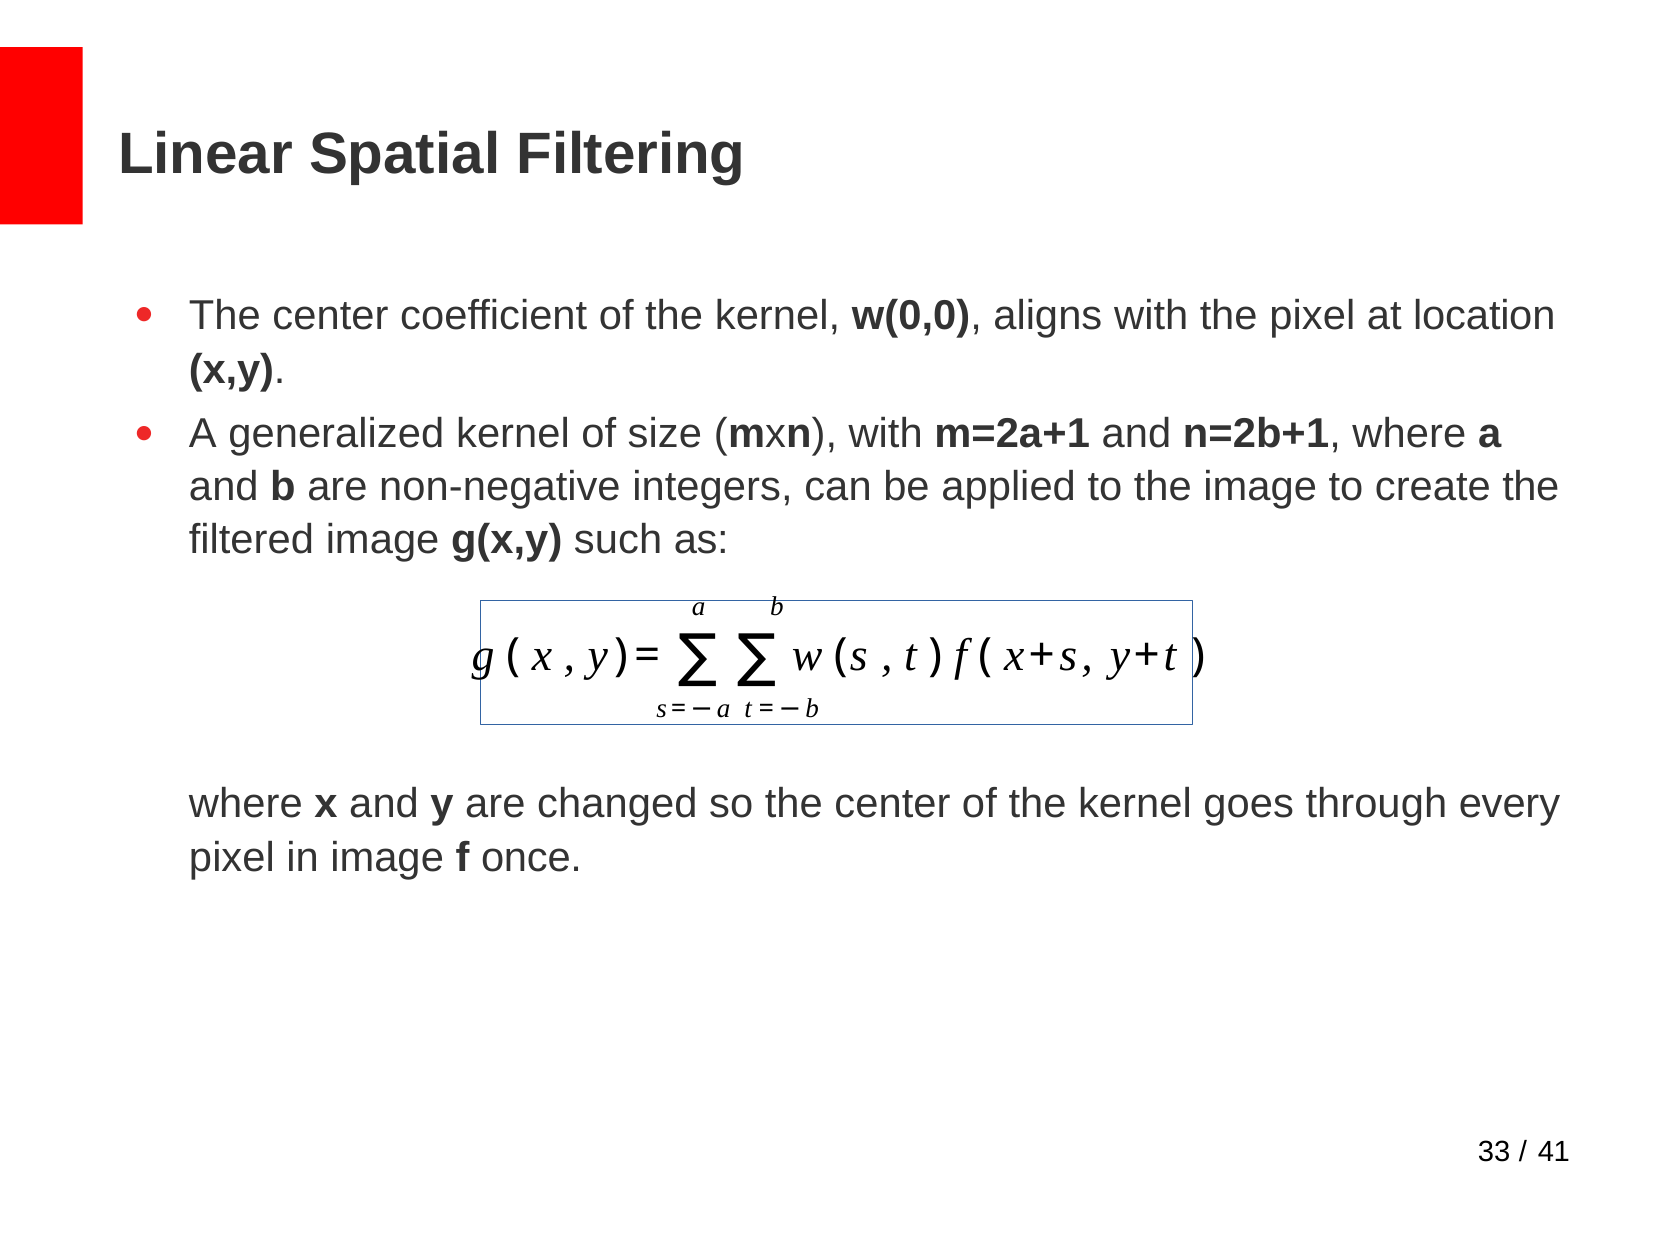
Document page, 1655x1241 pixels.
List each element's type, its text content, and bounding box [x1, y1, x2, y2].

text_box ● [133, 417, 153, 442]
slide_number 33 / 41 [1471, 1127, 1573, 1241]
text_box a b g ( x , y)= ∑ ∑ w (s , t ) f ( x+s, y+t ) s=−a t =−b where x and y are changed so the center of the kernel goes through every pixel in image f once. [186, 596, 1563, 880]
text_box The center coefficient of the kernel, w(0,0), aligns with the pixel at location (x,y). A generalized kernel of size (mxn), with m=2a+1 and n=2b+1, where a and b are non-negative integers, can be applied to the image to create the filtered image g(x,y) such as: [186, 282, 1562, 563]
text_box ● [133, 298, 153, 324]
title Linear Spatial Filtering [116, 112, 1441, 322]
